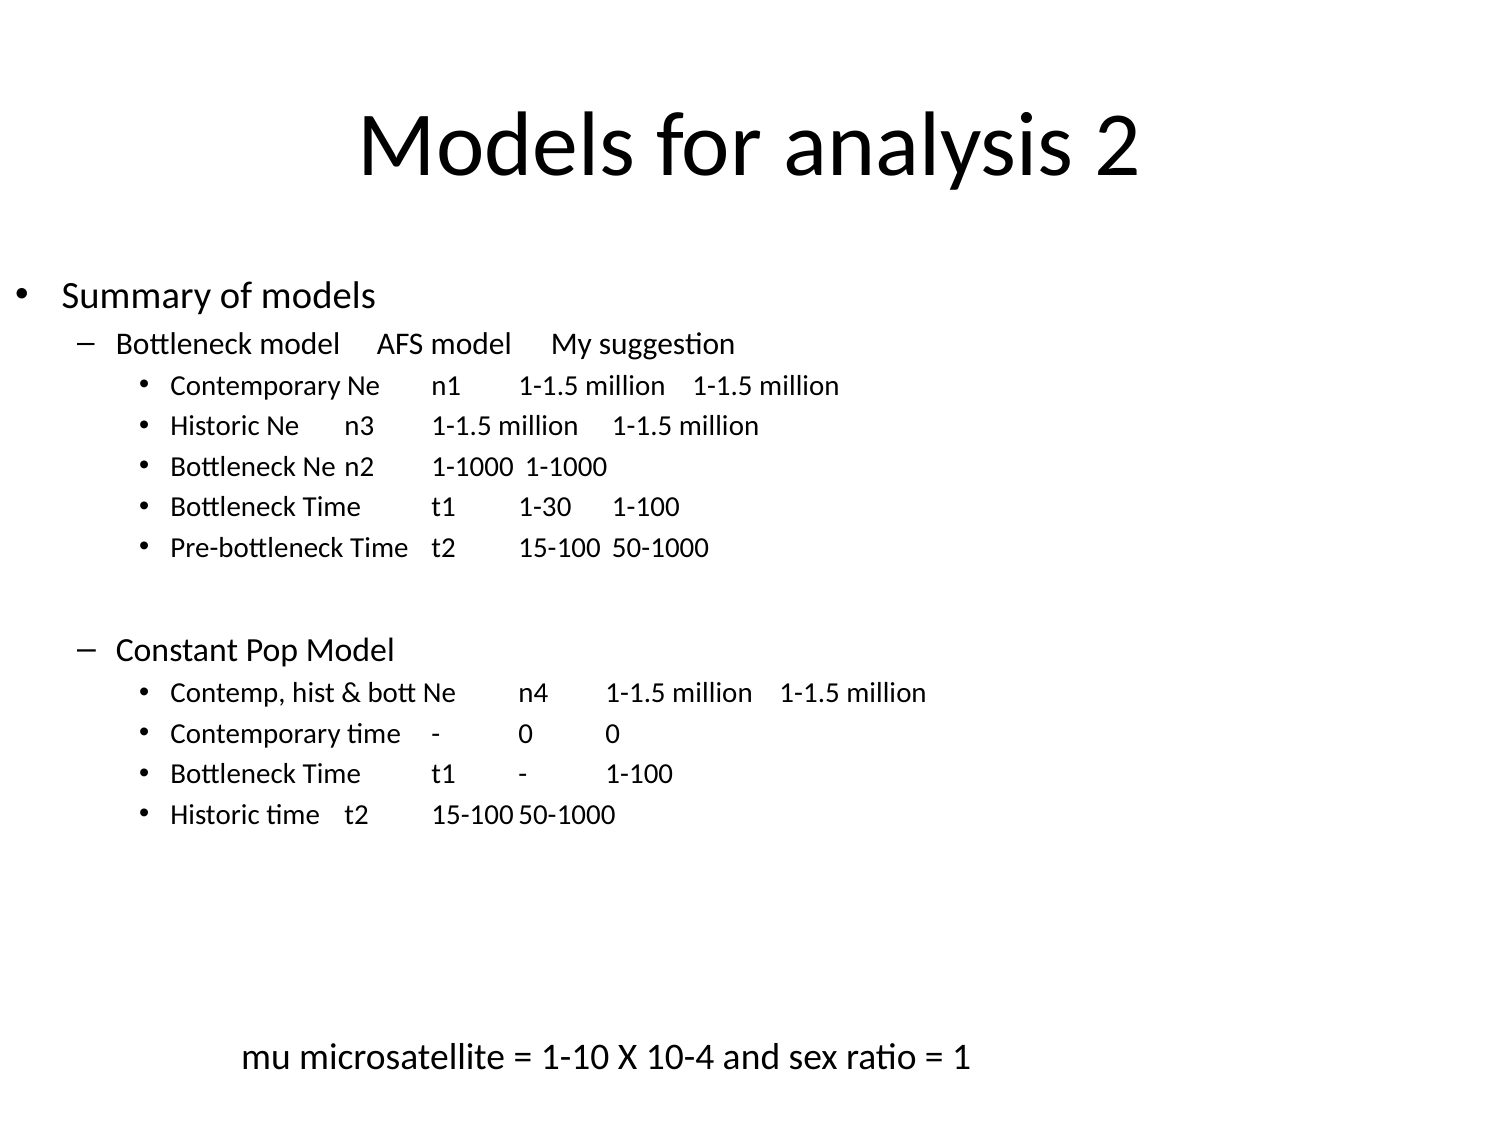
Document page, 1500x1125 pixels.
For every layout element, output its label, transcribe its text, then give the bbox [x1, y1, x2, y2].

list Summary of models Bottleneck model AFS model My suggestion Contemporary Ne n1 1-1.5 million 1-1.5 million Historic Ne n3 1-1.5 million 1-1.5 million Bottleneck Ne n2 1-1000 1-1000 Bottleneck Time t1 1-30 1-100 Pre-bottleneck Time t2 15-100 50-1000 Constant Pop Model Contemp, hist & bott Ne n4 1-1.5 million 1-1.5 million Contemporary time - 0 0 Bottleneck Time t1 - 1-100 Historic time t2 15-100 50-1000 I went with 50,000 as the top of Ne because I don’t think that Ne would actually be this high in any pop, and because of what we learned from the whales in how prior assumptions will skew posteriors- obviously a discussion point [0, 262, 1475, 1005]
text_box mu microsatellite = 1-10 X 10-4 and sex ratio = 1 [226, 1024, 988, 1085]
title Models for analysis 2 [75, 45, 1425, 233]
